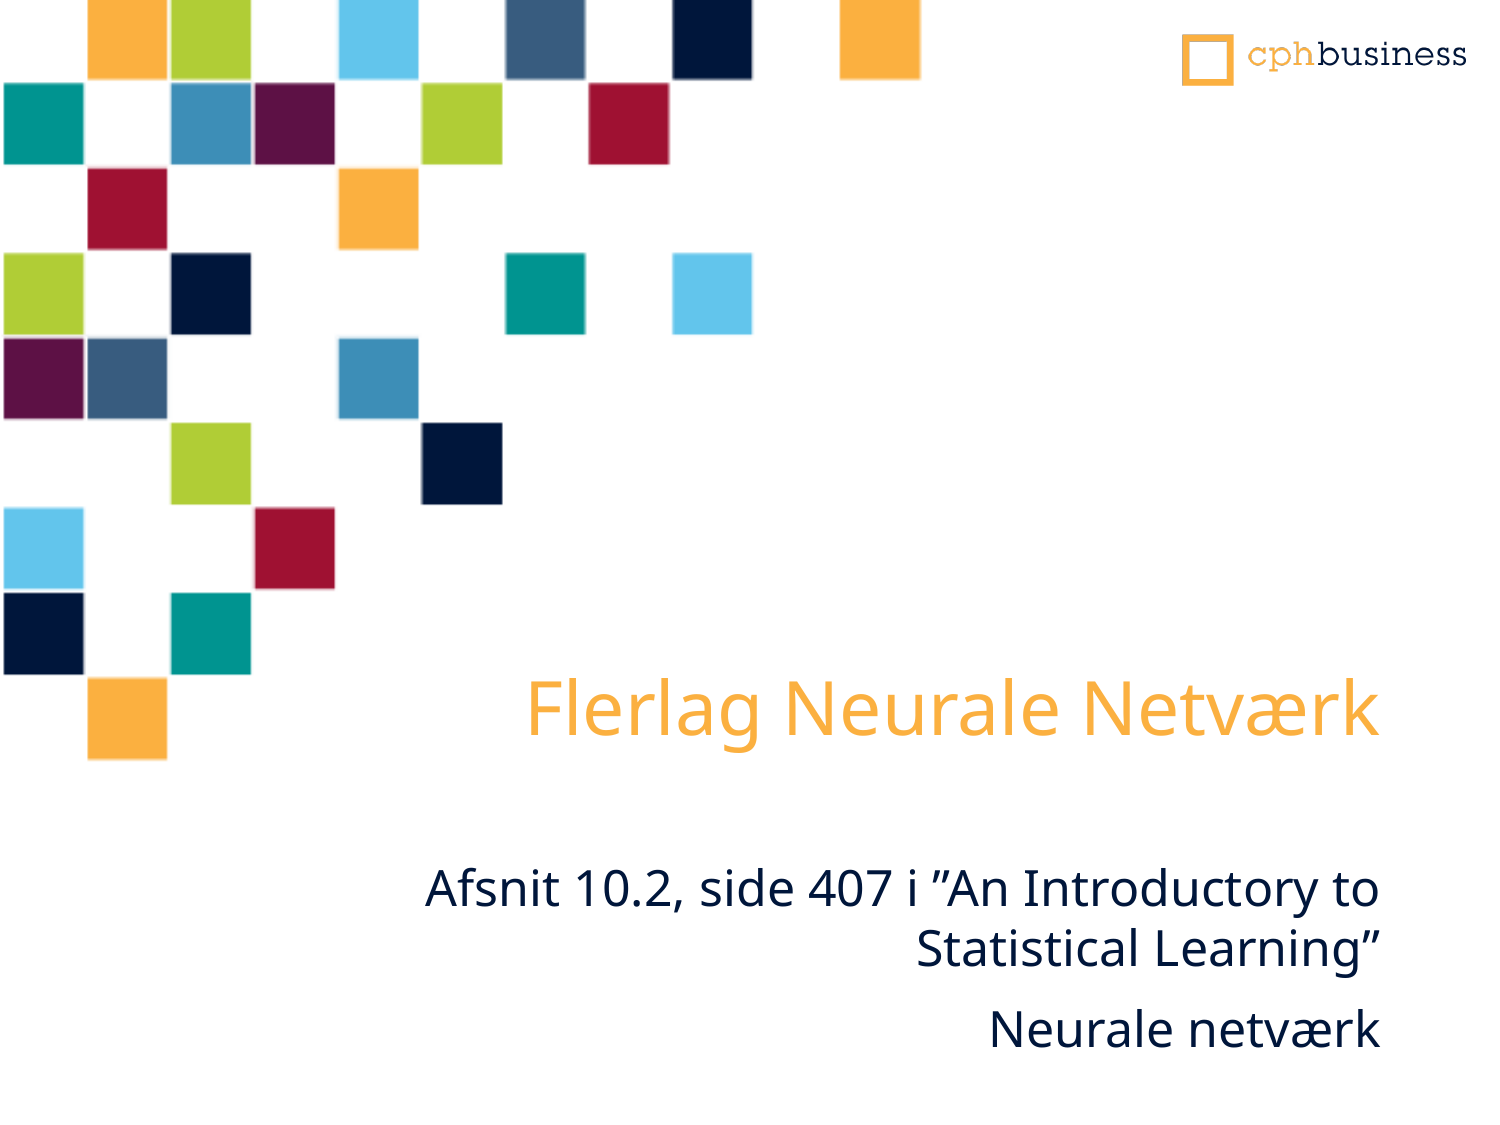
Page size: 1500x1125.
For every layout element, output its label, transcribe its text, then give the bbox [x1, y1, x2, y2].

title Flerlag Neurale Netværk [386, 565, 1397, 849]
list Afsnit 10.2, side 407 i ”An Introductory to Statistical Learning” Neurale netværk [360, 849, 1397, 1096]
picture [0, 0, 983, 788]
picture [1131, 0, 1500, 137]
